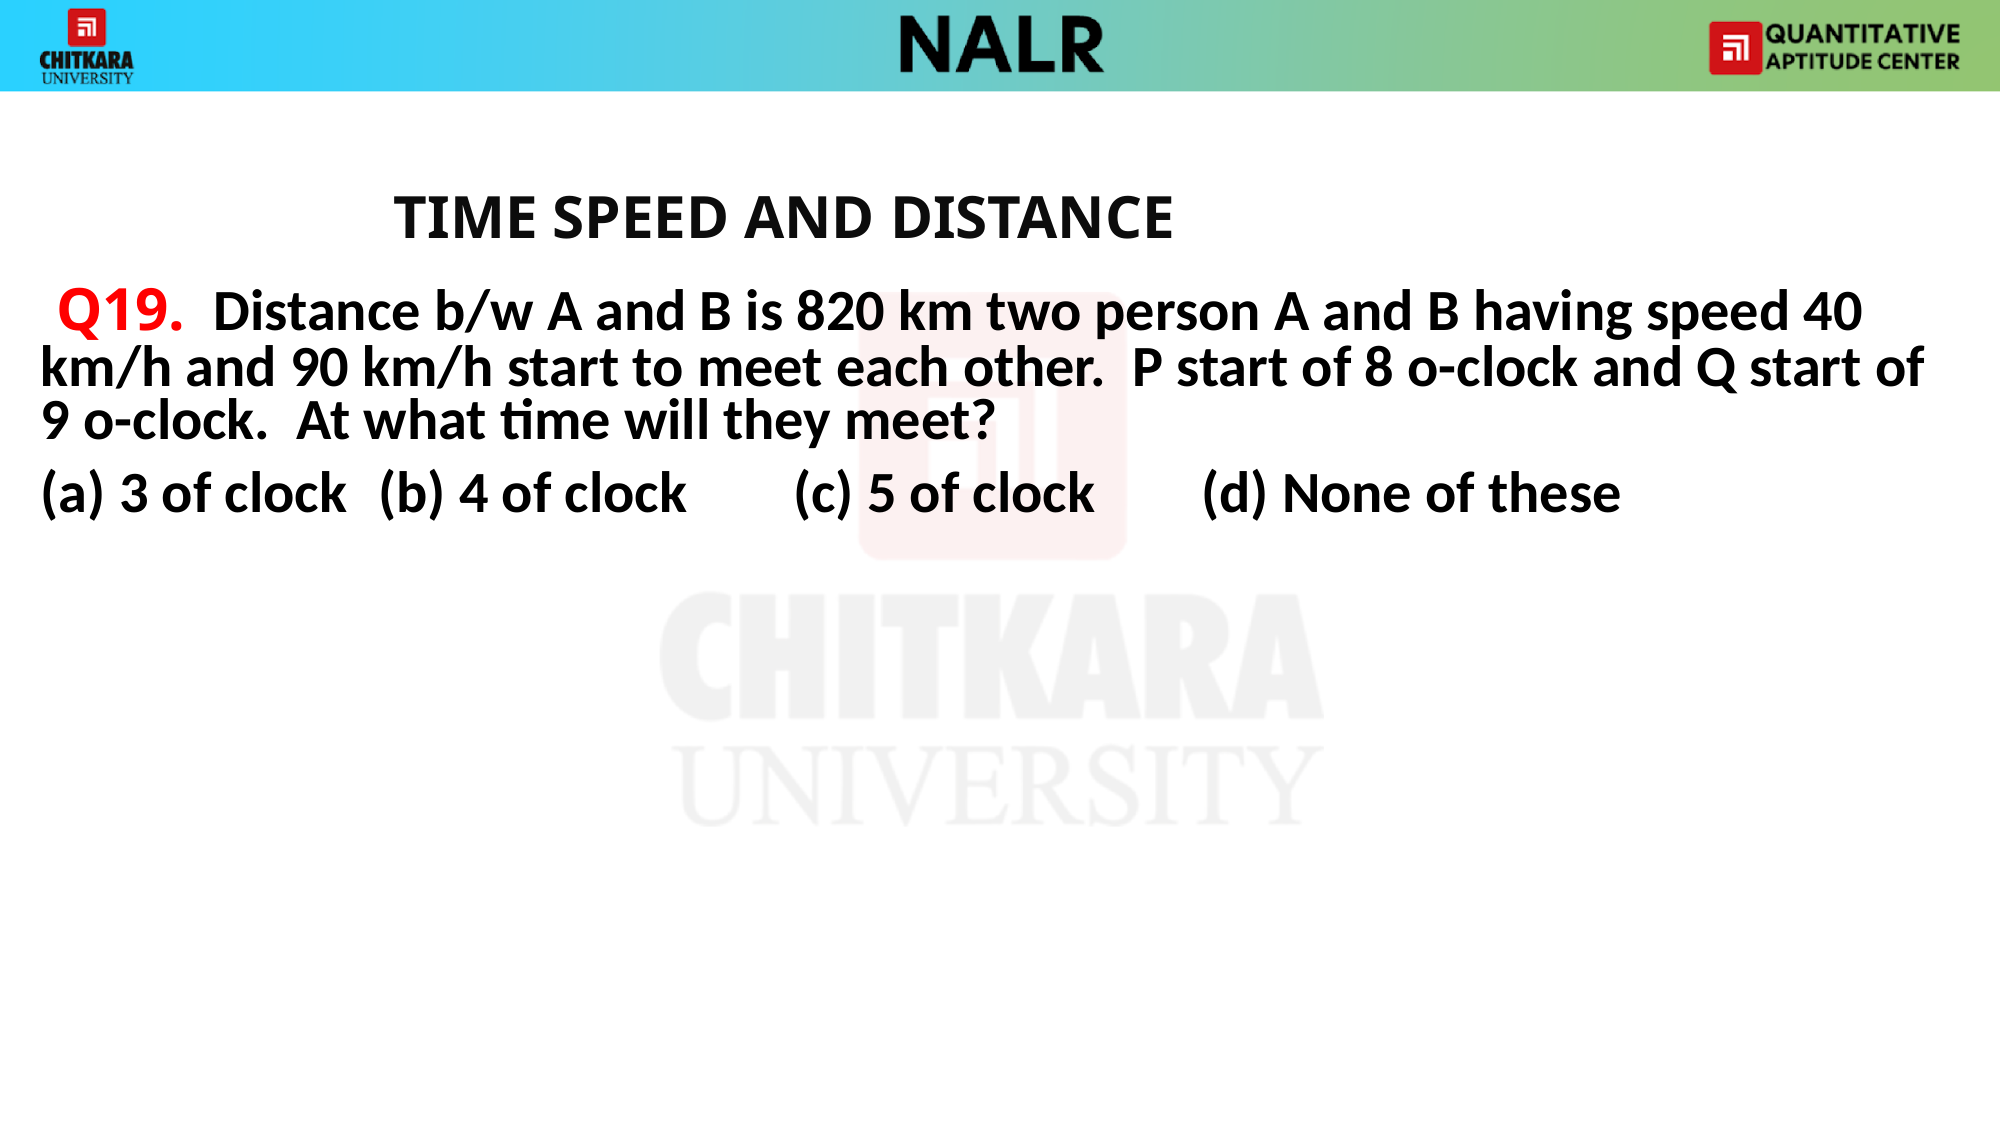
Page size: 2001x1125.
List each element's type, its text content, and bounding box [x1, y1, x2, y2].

picture [0, 0, 2000, 1125]
title [41, 31, 1959, 142]
list TIME SPEED AND DISTANCE Q19. Distance b/w A and B is 820 km two person A and B having speed 40 km/h and 90 km/h start to meet each other. P start of 8 o-clock and Q start of 9 o-clock. At what time will they meet? (a) 3 of clock (b) 4 of clock (c) 5 of clock (d) None of these [25, 173, 1951, 1051]
